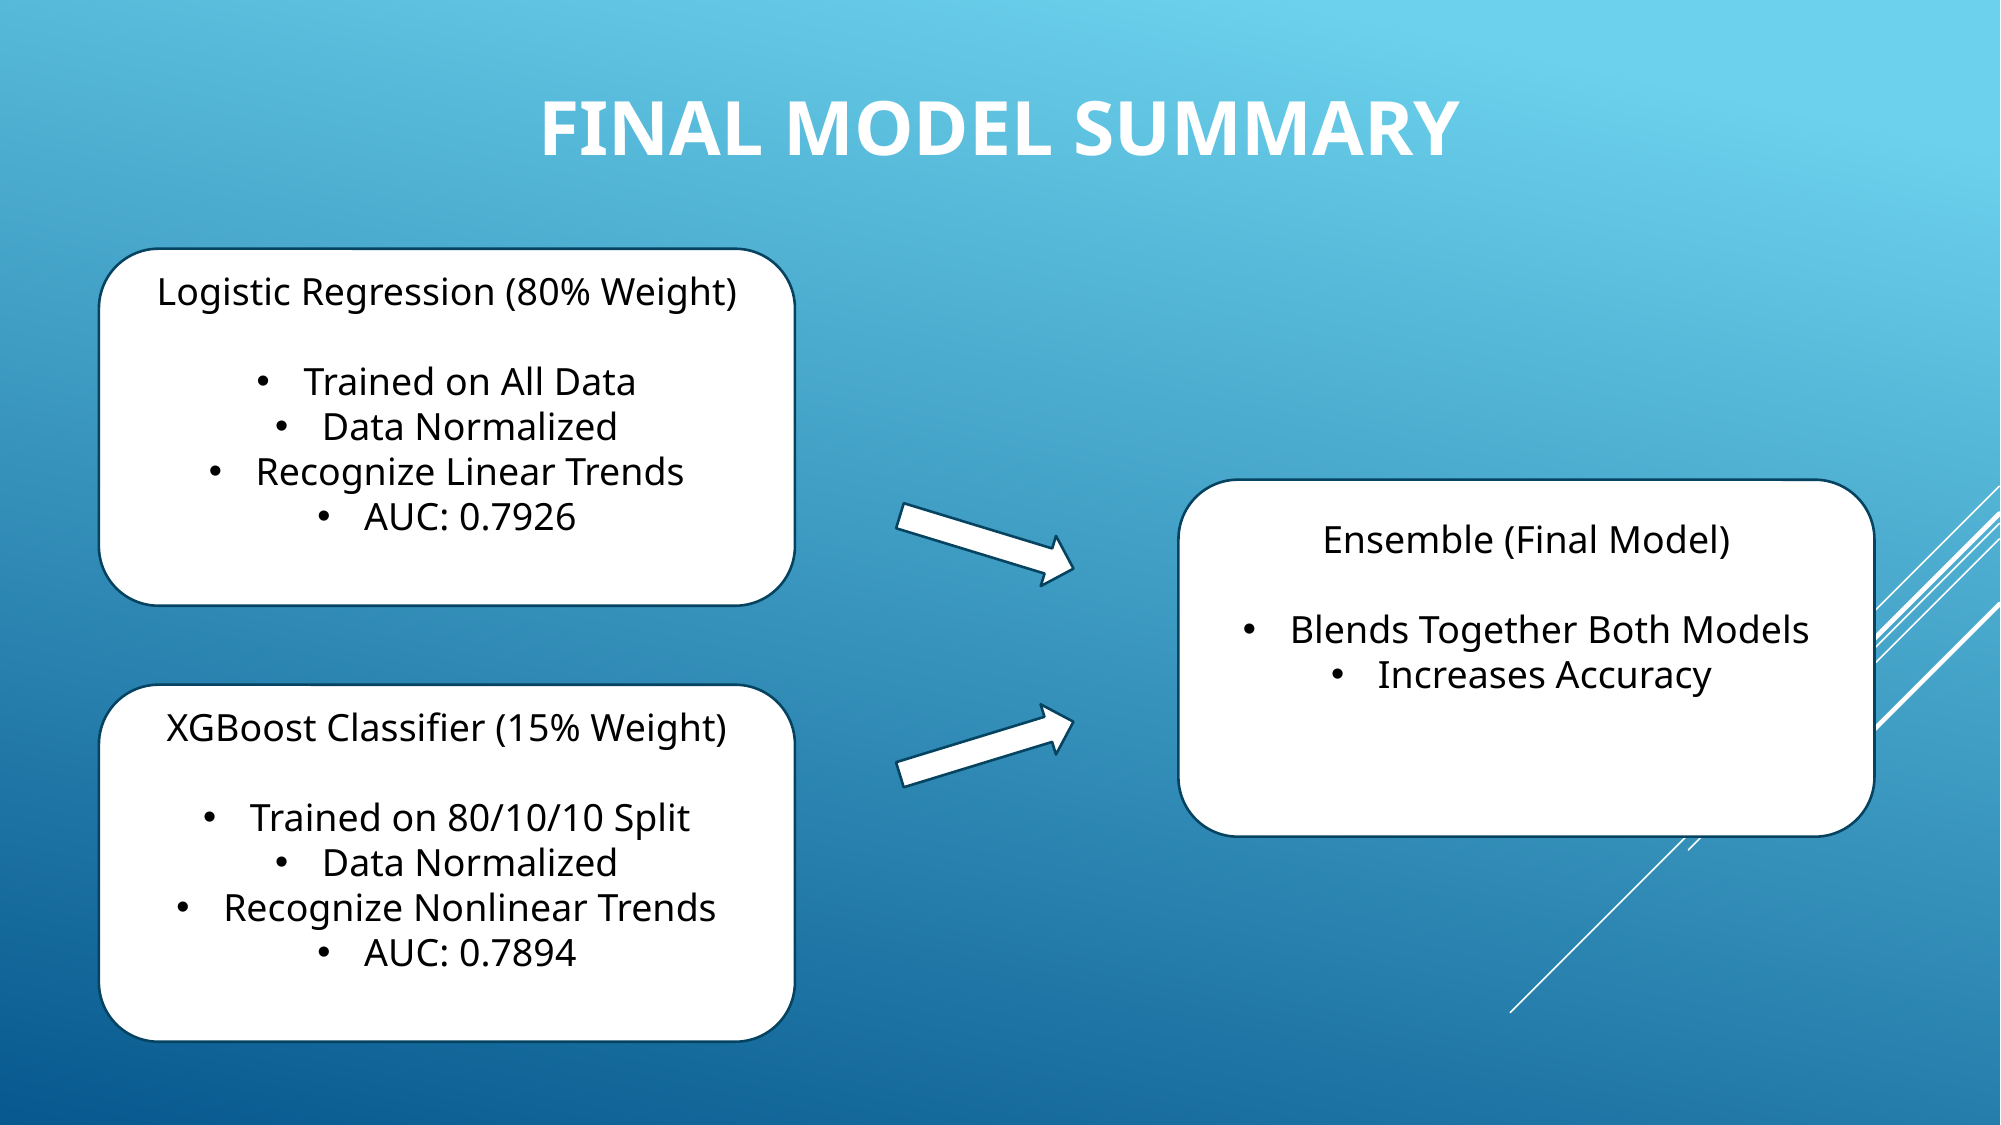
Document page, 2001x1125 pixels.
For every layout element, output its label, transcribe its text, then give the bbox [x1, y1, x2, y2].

text_box [894, 501, 1075, 588]
title Final Model Summary [300, 1, 1700, 249]
text_box [97, 247, 797, 608]
text_box Ensemble (Final Model) Blends Together Both Models Increases Accuracy [1210, 509, 1843, 704]
text_box [97, 683, 797, 1044]
text_box XGBoost Classifier (15% Weight) Trained on 80/10/10 Split Data Normalized Recognize Nonlinear Trends AUC: 0.7894 [131, 696, 763, 1027]
text_box Logistic Regression (80% Weight) Trained on All Data Data Normalized Recognize Linear Trends AUC: 0.7926 [131, 260, 763, 591]
text_box [1177, 478, 1876, 838]
text_box [894, 703, 1075, 789]
